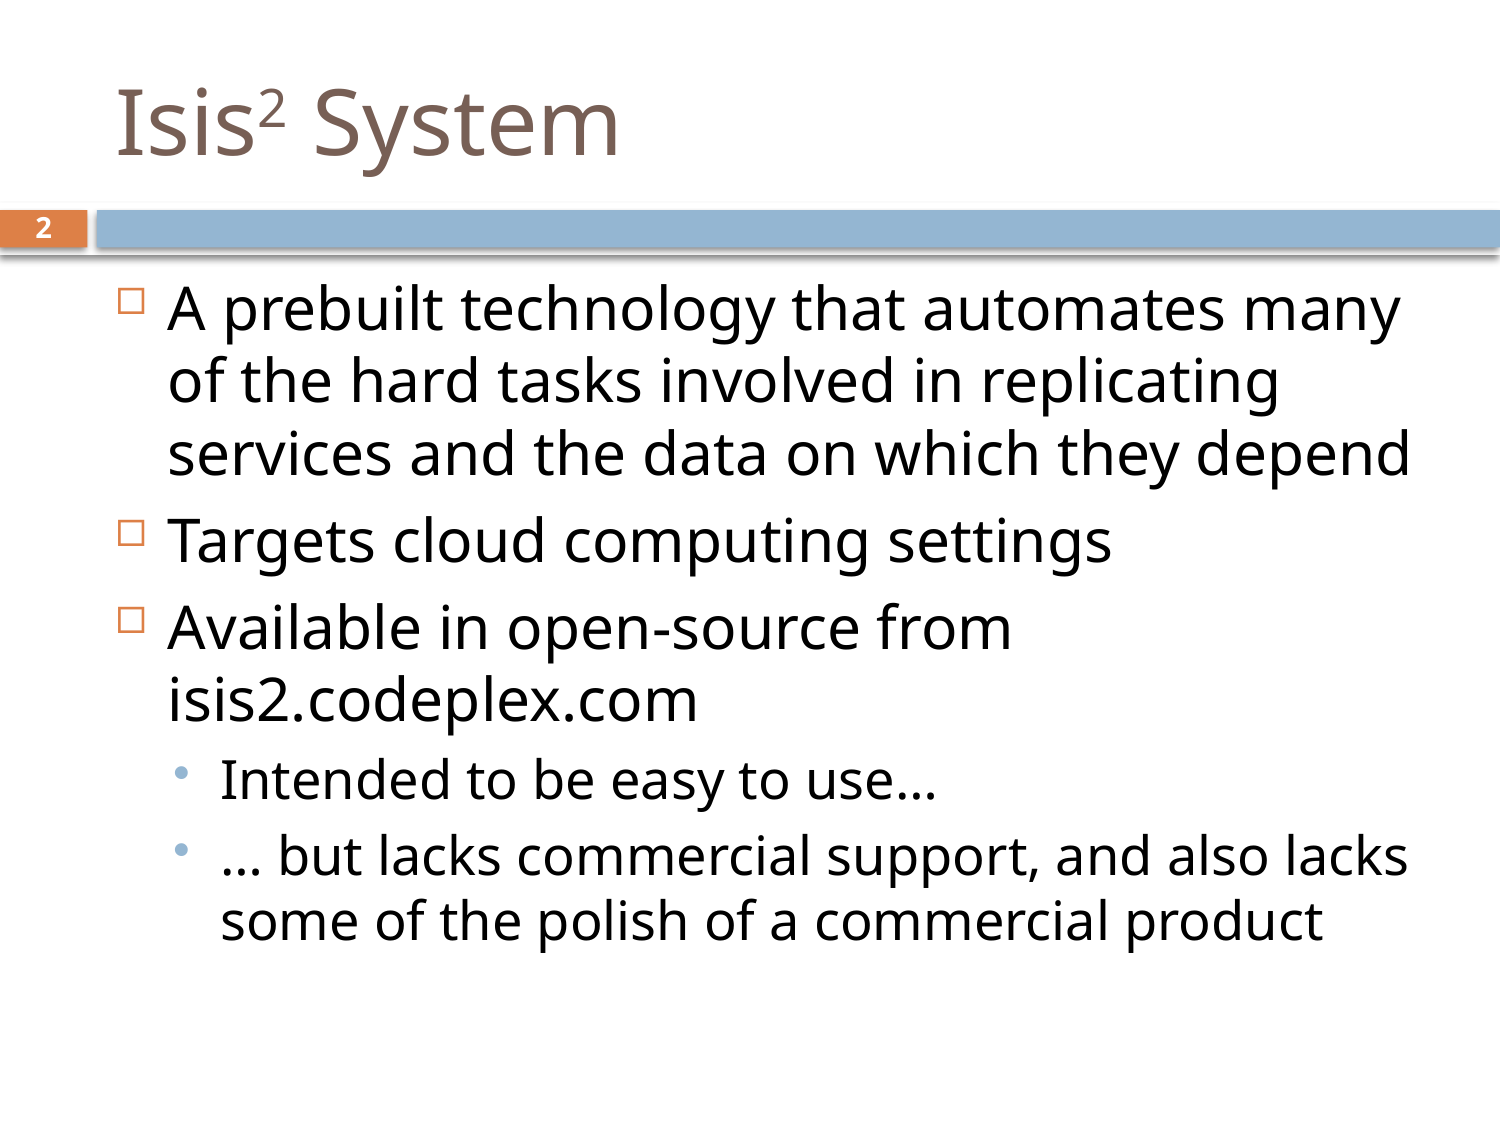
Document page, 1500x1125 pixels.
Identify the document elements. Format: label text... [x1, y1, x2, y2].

title Isis2 System [100, 37, 1438, 200]
slide_number 2 [0, 208, 88, 249]
text_box [100, 262, 1438, 1000]
